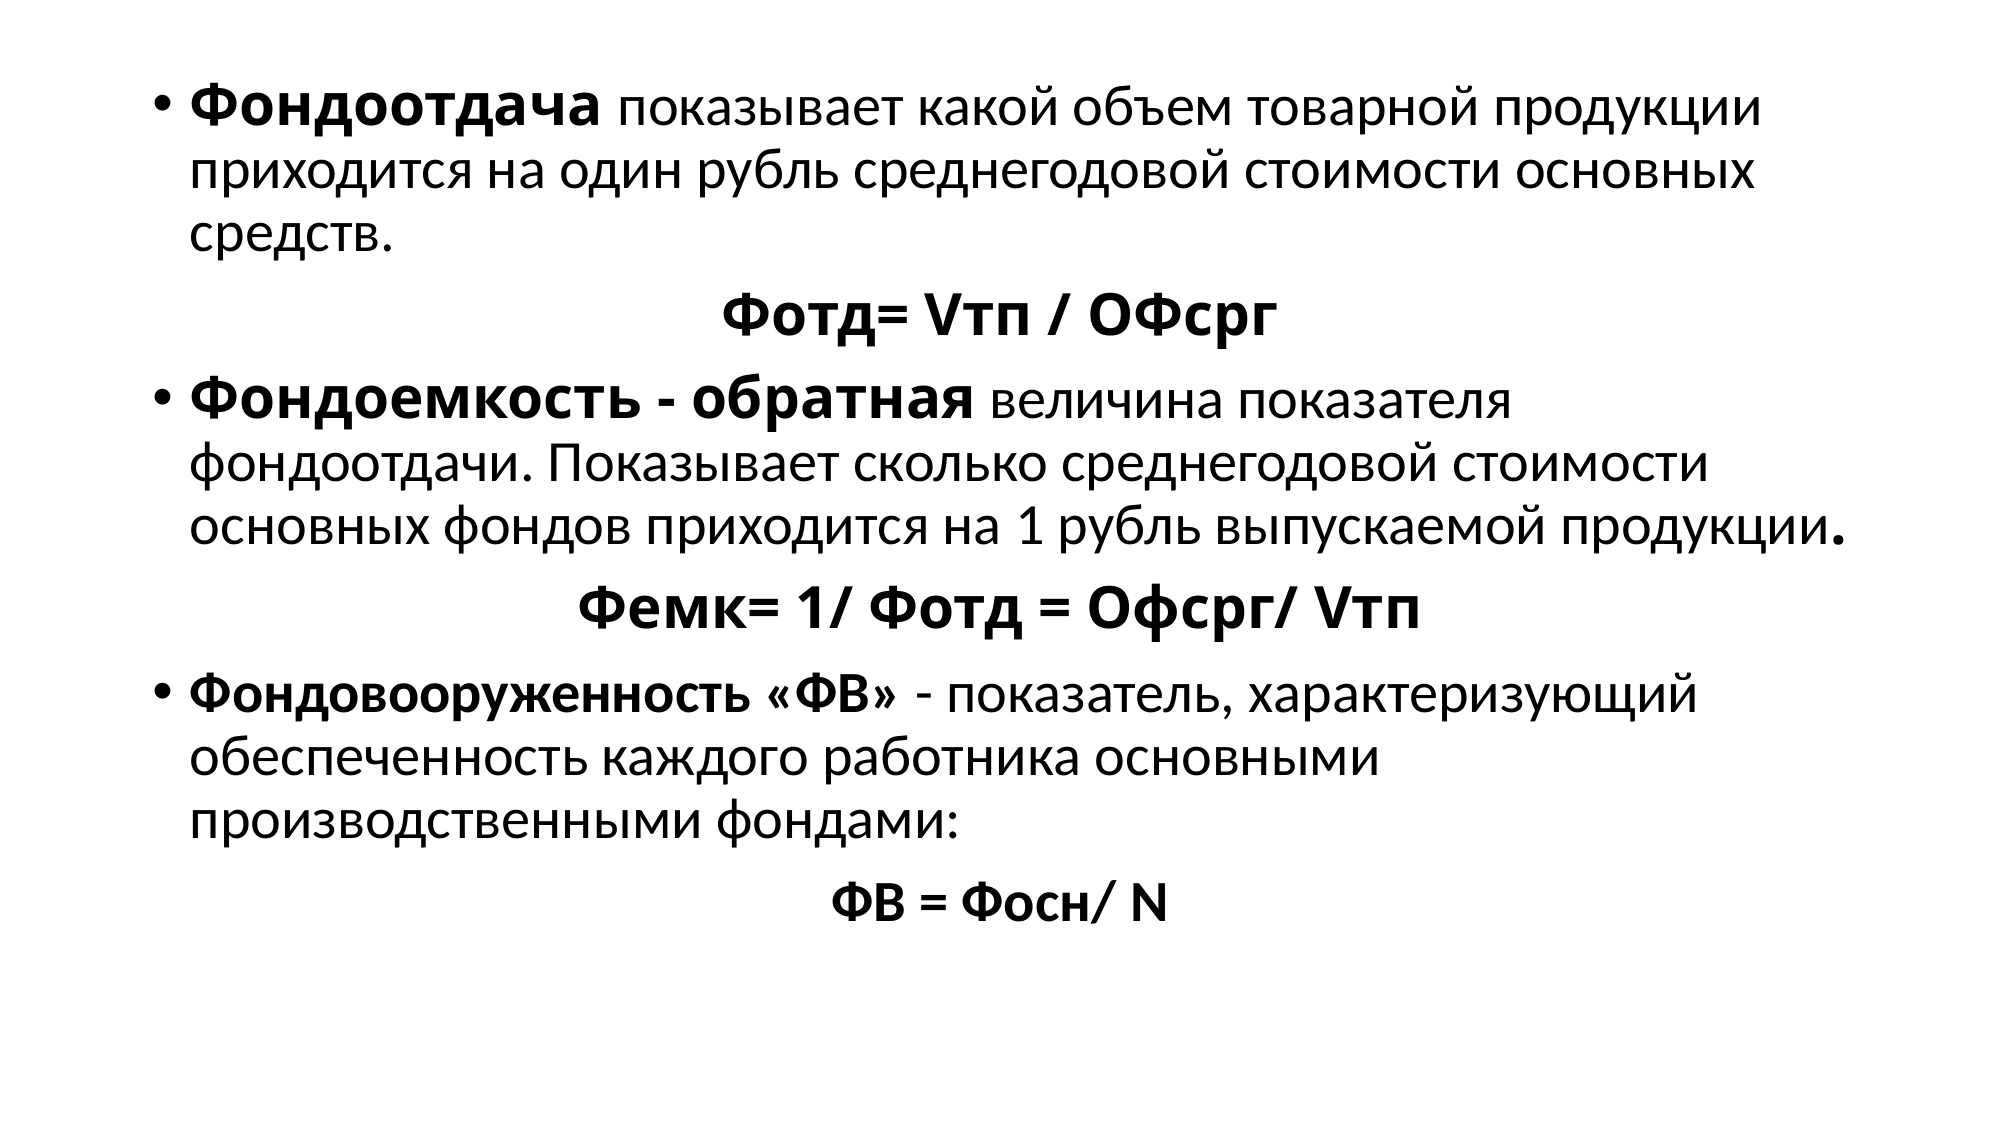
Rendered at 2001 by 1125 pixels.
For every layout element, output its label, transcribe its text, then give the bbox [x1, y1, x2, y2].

list Фондоотдача показывает какой объем товарной продукции приходится на один рубль среднегодовой стоимости основных средств. Фотд= Vтп / ОФсрг Фондоемкость - обратная величина показателя фондоотдачи. Показывает сколько среднегодовой стоимости основных фондов приходится на 1 рубль выпускаемой продукции. Фемк= 1/ Фотд = Офсрг/ Vтп Фондовооруженность «ФВ» - показатель, характеризующий обеспеченность каждого работника основными производственными фондами: ФВ = Фосн/ N [137, 67, 1863, 1014]
